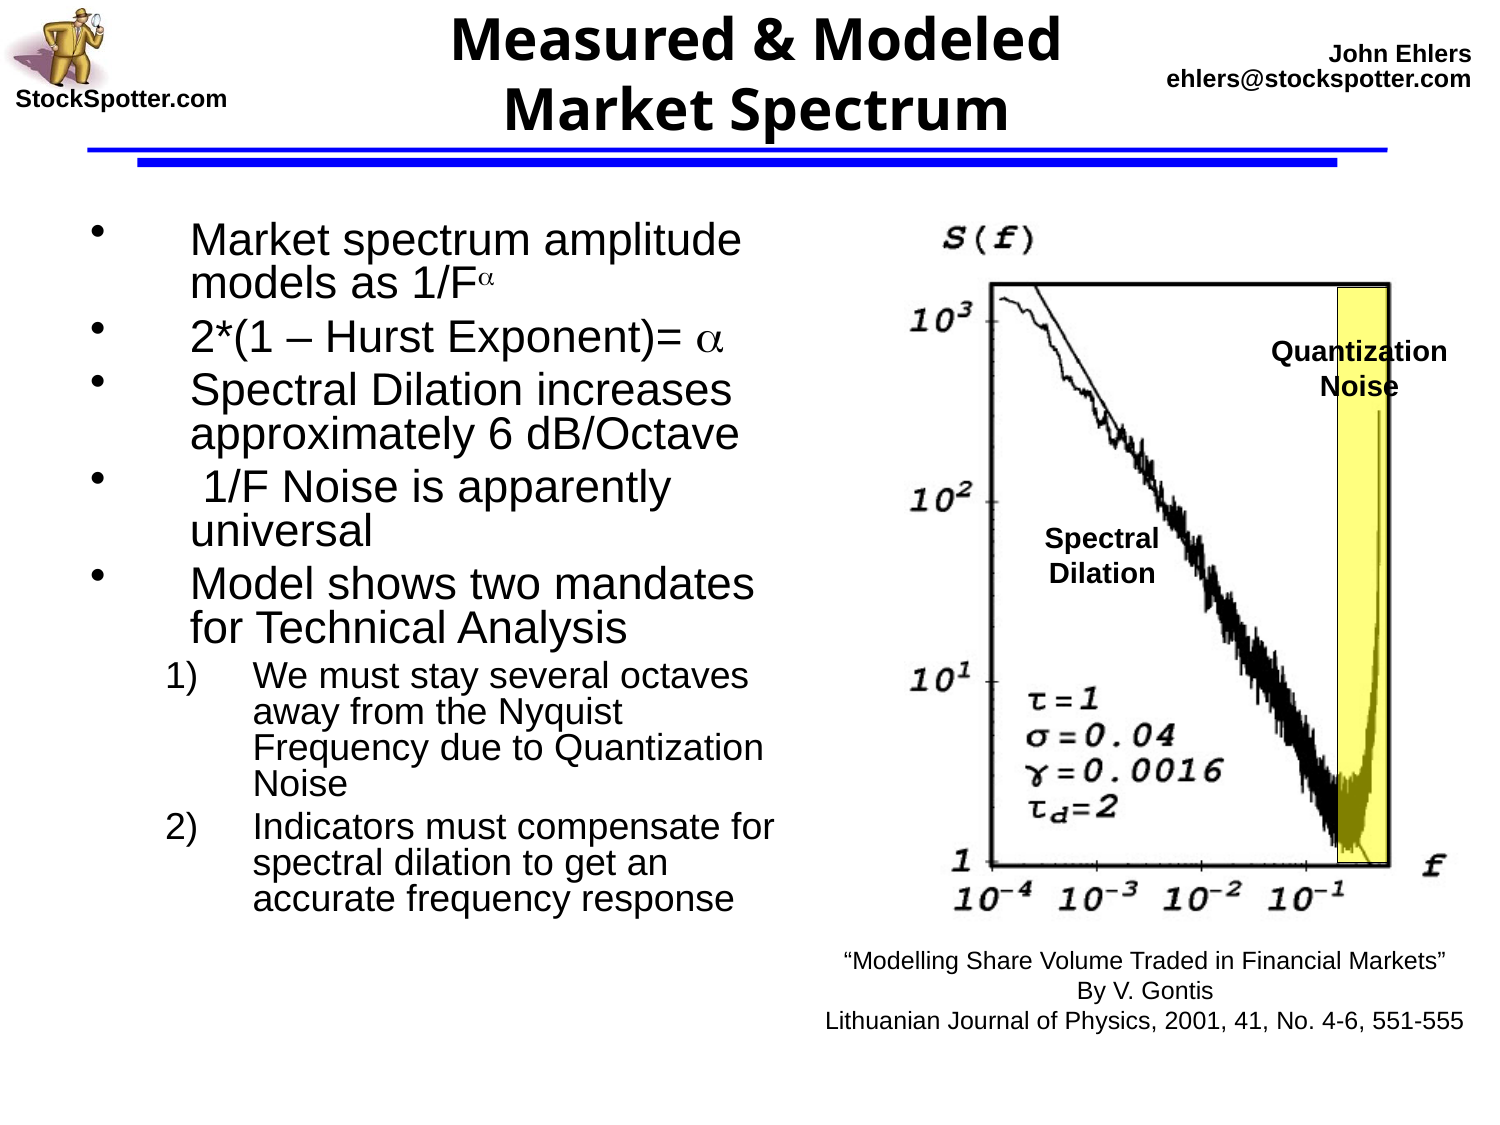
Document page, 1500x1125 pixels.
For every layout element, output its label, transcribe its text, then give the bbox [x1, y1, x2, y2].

title Measured & Modeled Market Spectrum [324, 19, 1188, 126]
text_box John Ehlers [1314, 29, 1488, 54]
list Market spectrum amplitude models as 1/Fa 2*(1 – Hurst Exponent)= a Spectral Dilation increases approximately 6 dB/Octave 1/F Noise is apparently universal Model shows two mandates for Technical Analysis We must stay several octaves away from the Nyquist Frequency due to Quantization Noise Indicators must compensate for spectral dilation to get an accurate frequency response [74, 212, 813, 1051]
picture [904, 199, 1476, 938]
picture [0, 0, 113, 94]
text_box “Modelling Share Volume Traded in Financial Markets” By V. Gontis Lithuanian Journal of Physics, 2001, 41, No. 4-6, 551-555 [810, 937, 1481, 1043]
text_box StockSpotter.com [0, 75, 244, 120]
text_box ehlers@stockspotter.com [1151, 54, 1488, 100]
